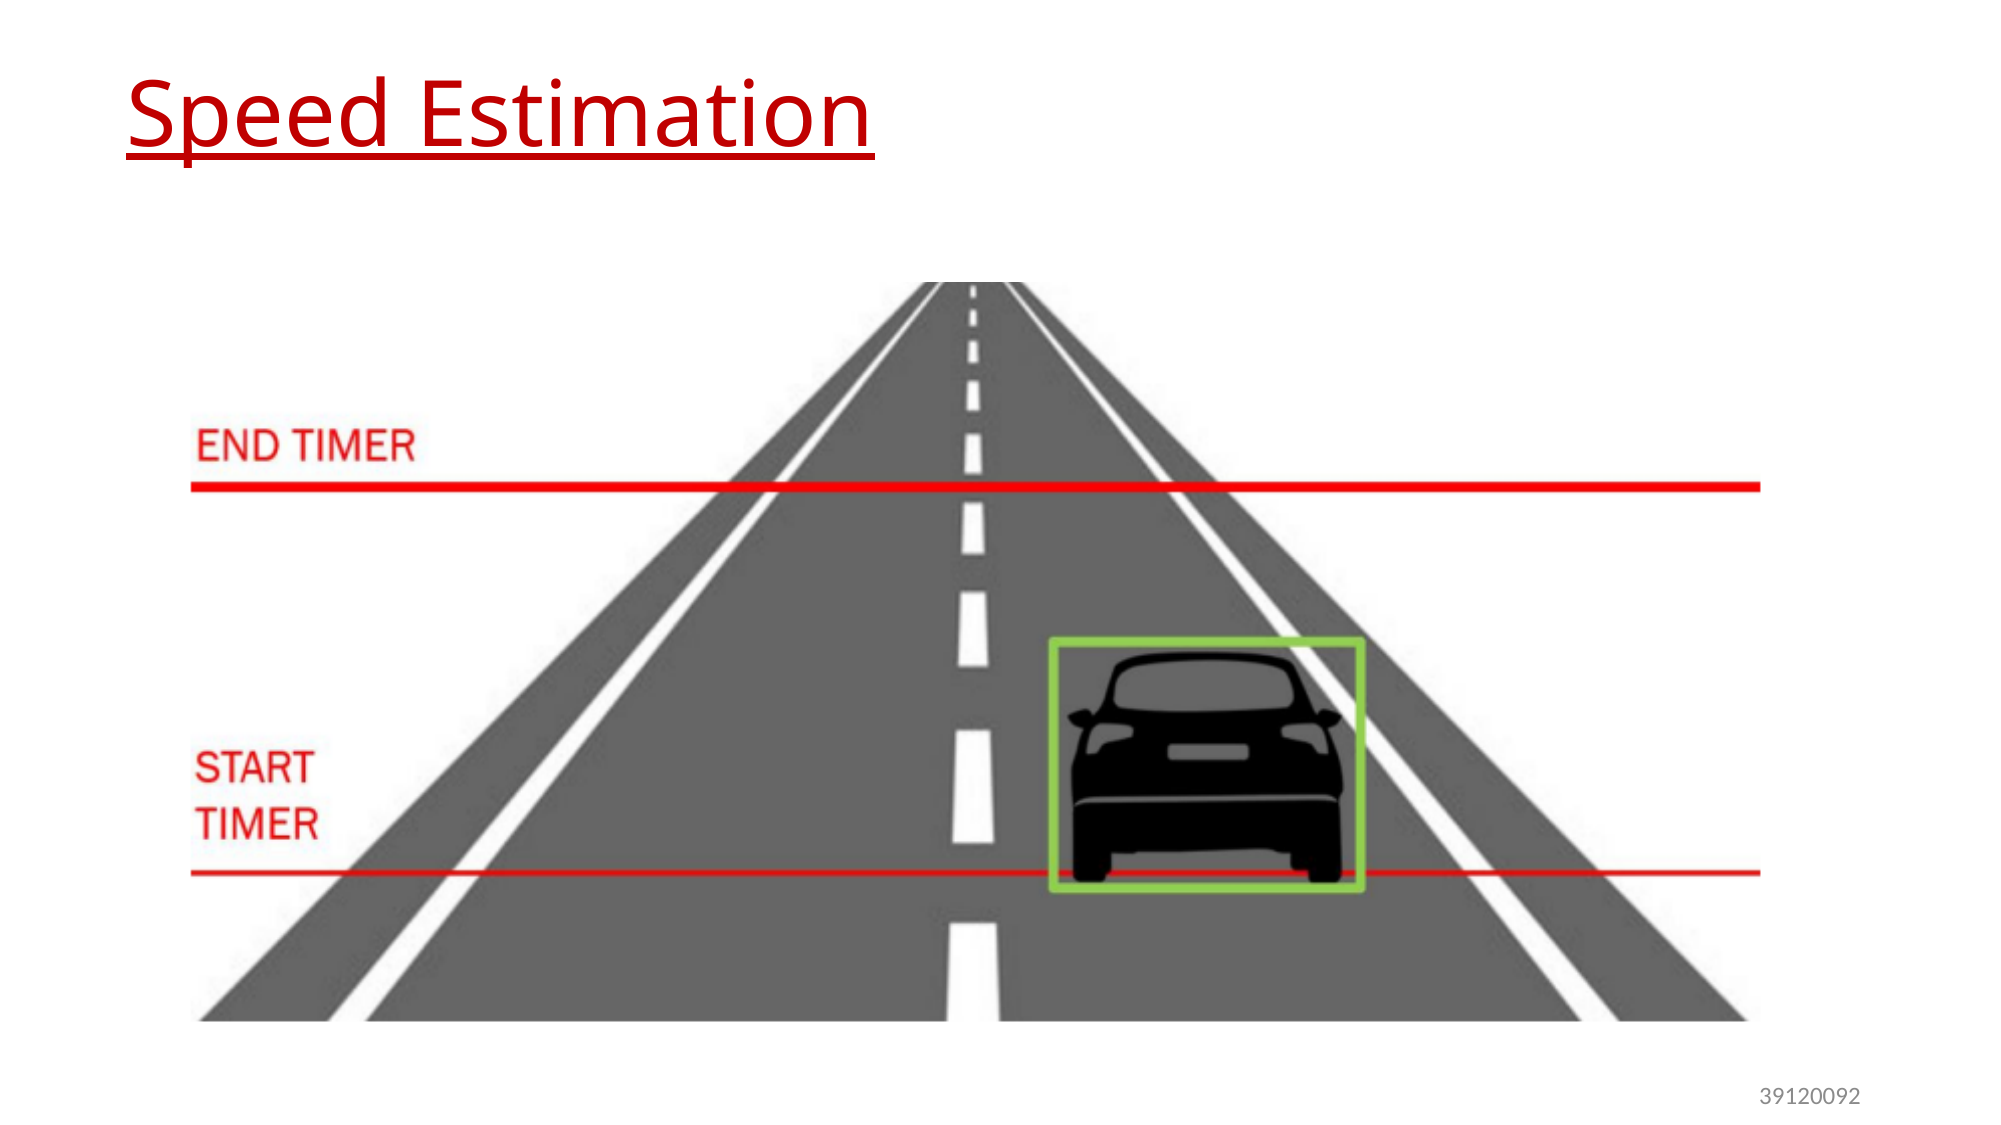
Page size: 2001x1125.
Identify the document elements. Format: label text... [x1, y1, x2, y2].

footer 39120092 [1620, 1065, 2000, 1125]
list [97, 282, 1793, 1026]
title Speed Estimation [111, 55, 1522, 178]
